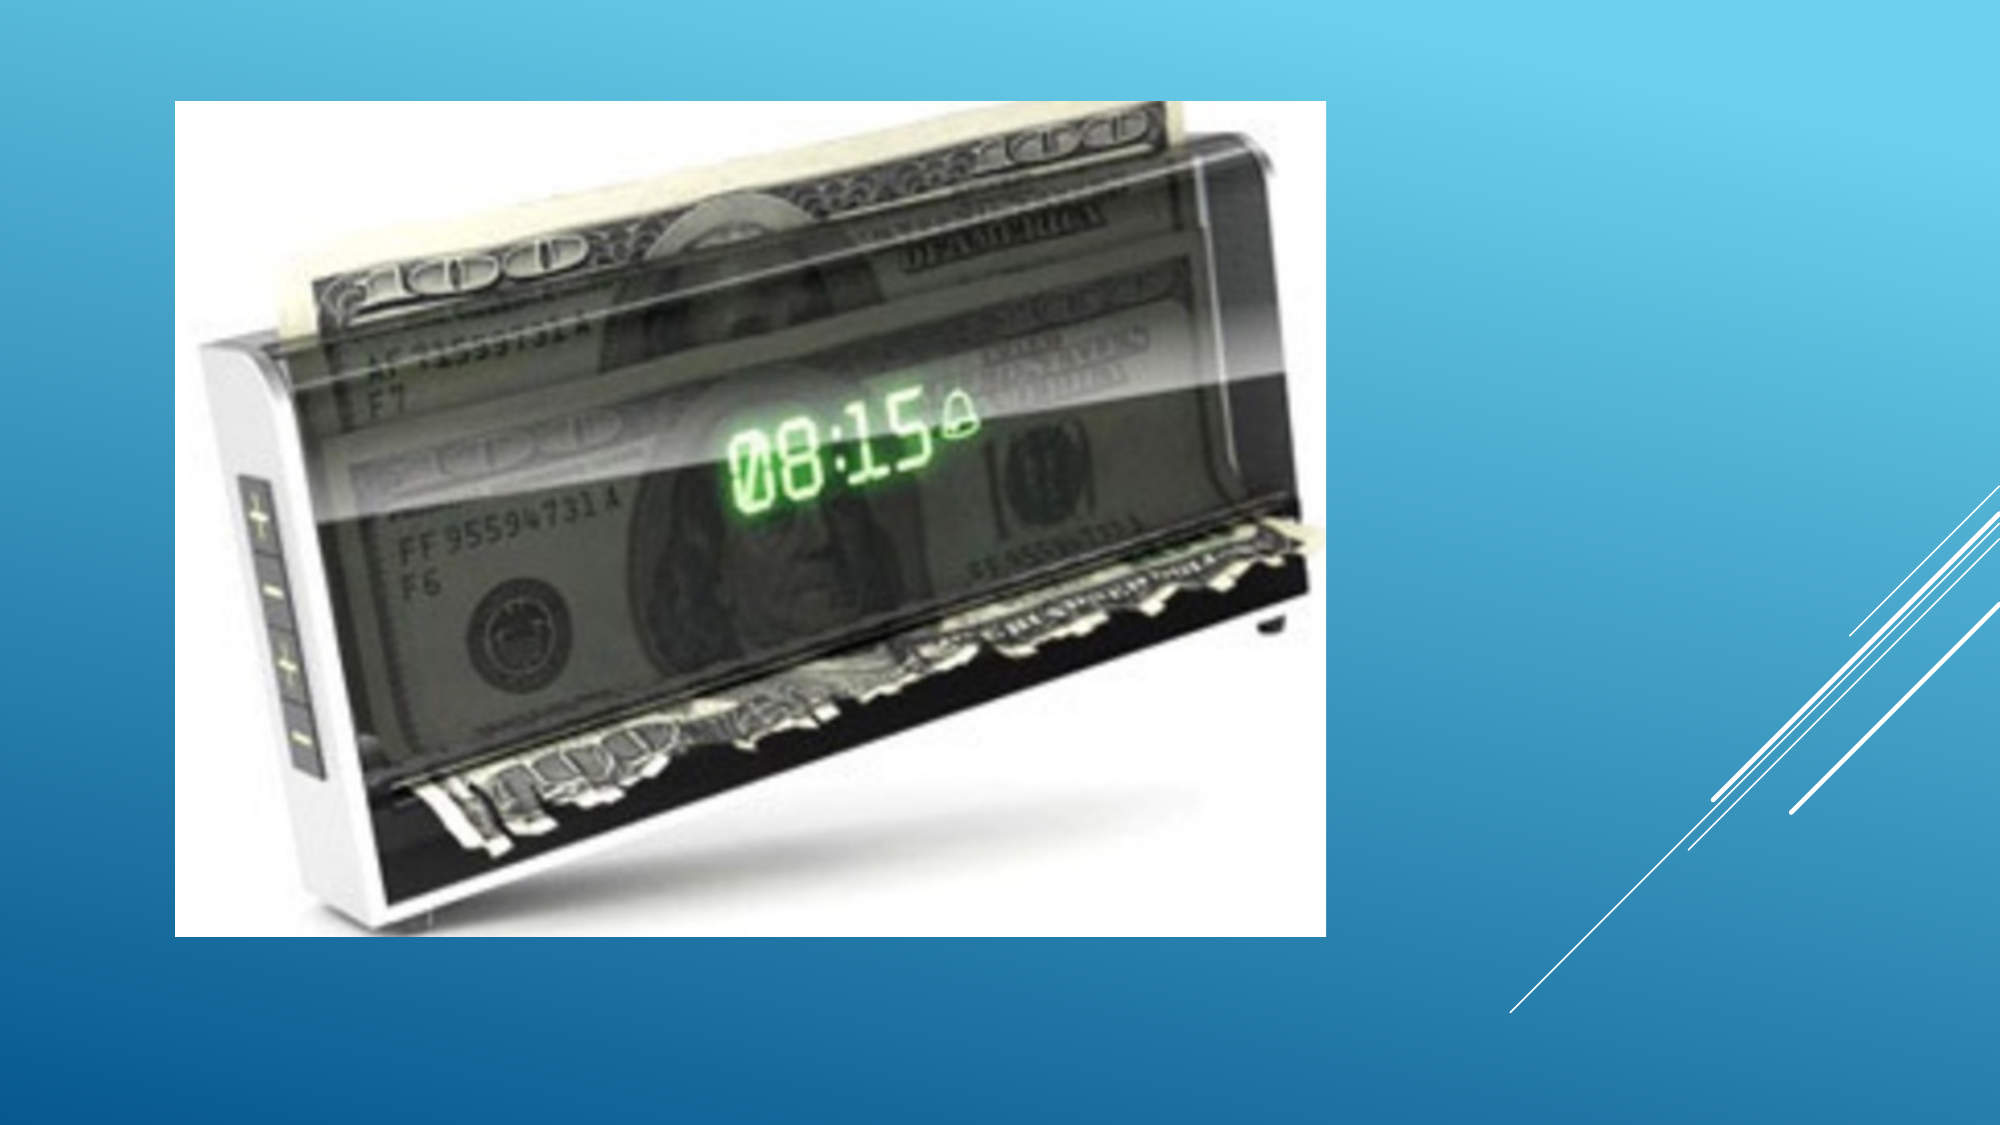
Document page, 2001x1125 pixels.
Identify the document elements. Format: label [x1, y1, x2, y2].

picture [174, 101, 1327, 937]
